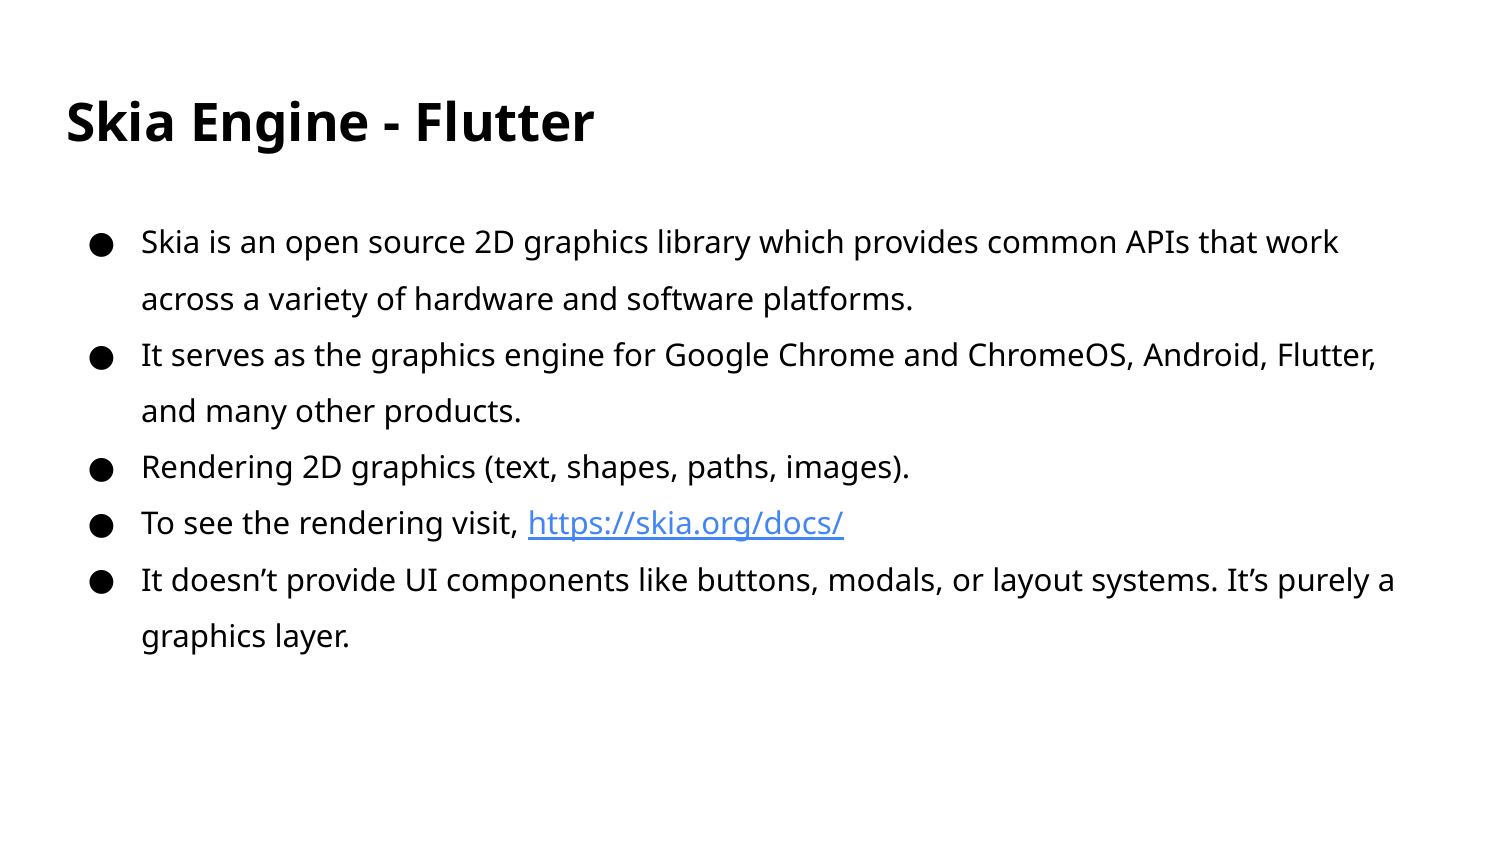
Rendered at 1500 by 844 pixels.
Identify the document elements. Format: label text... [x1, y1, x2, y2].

list Skia is an open source 2D graphics library which provides common APIs that work across a variety of hardware and software platforms. It serves as the graphics engine for Google Chrome and ChromeOS, Android, Flutter, and many other products. Rendering 2D graphics (text, shapes, paths, images). To see the rendering visit, https://skia.org/docs/ It doesn’t provide UI components like buttons, modals, or layout systems. It’s purely a graphics layer. [51, 189, 1449, 750]
title Skia Engine - Flutter [51, 72, 1449, 167]
